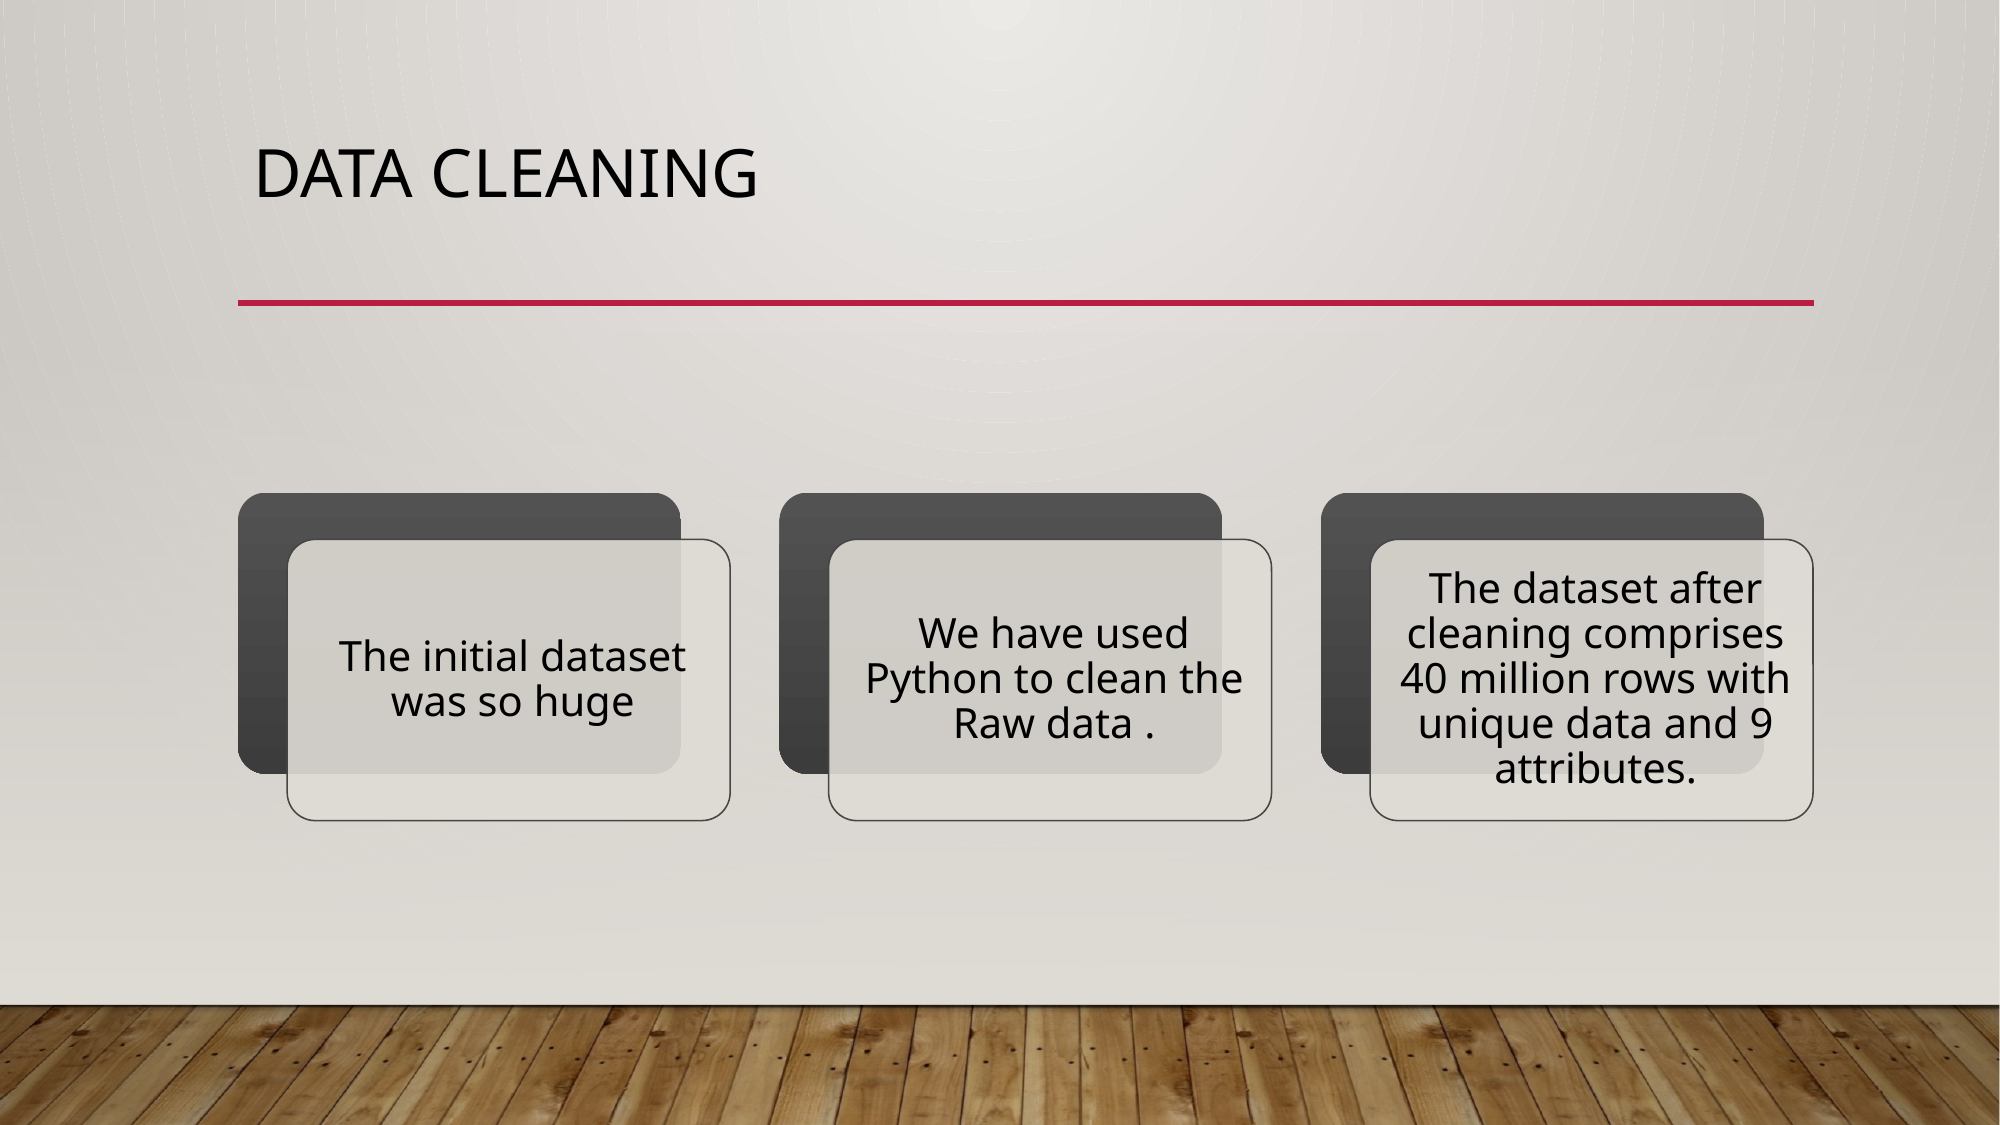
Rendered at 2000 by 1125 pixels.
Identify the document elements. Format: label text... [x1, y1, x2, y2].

title DATA CLEANING [238, 131, 1813, 305]
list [237, 383, 1814, 930]
picture [0, 1005, 2000, 1125]
